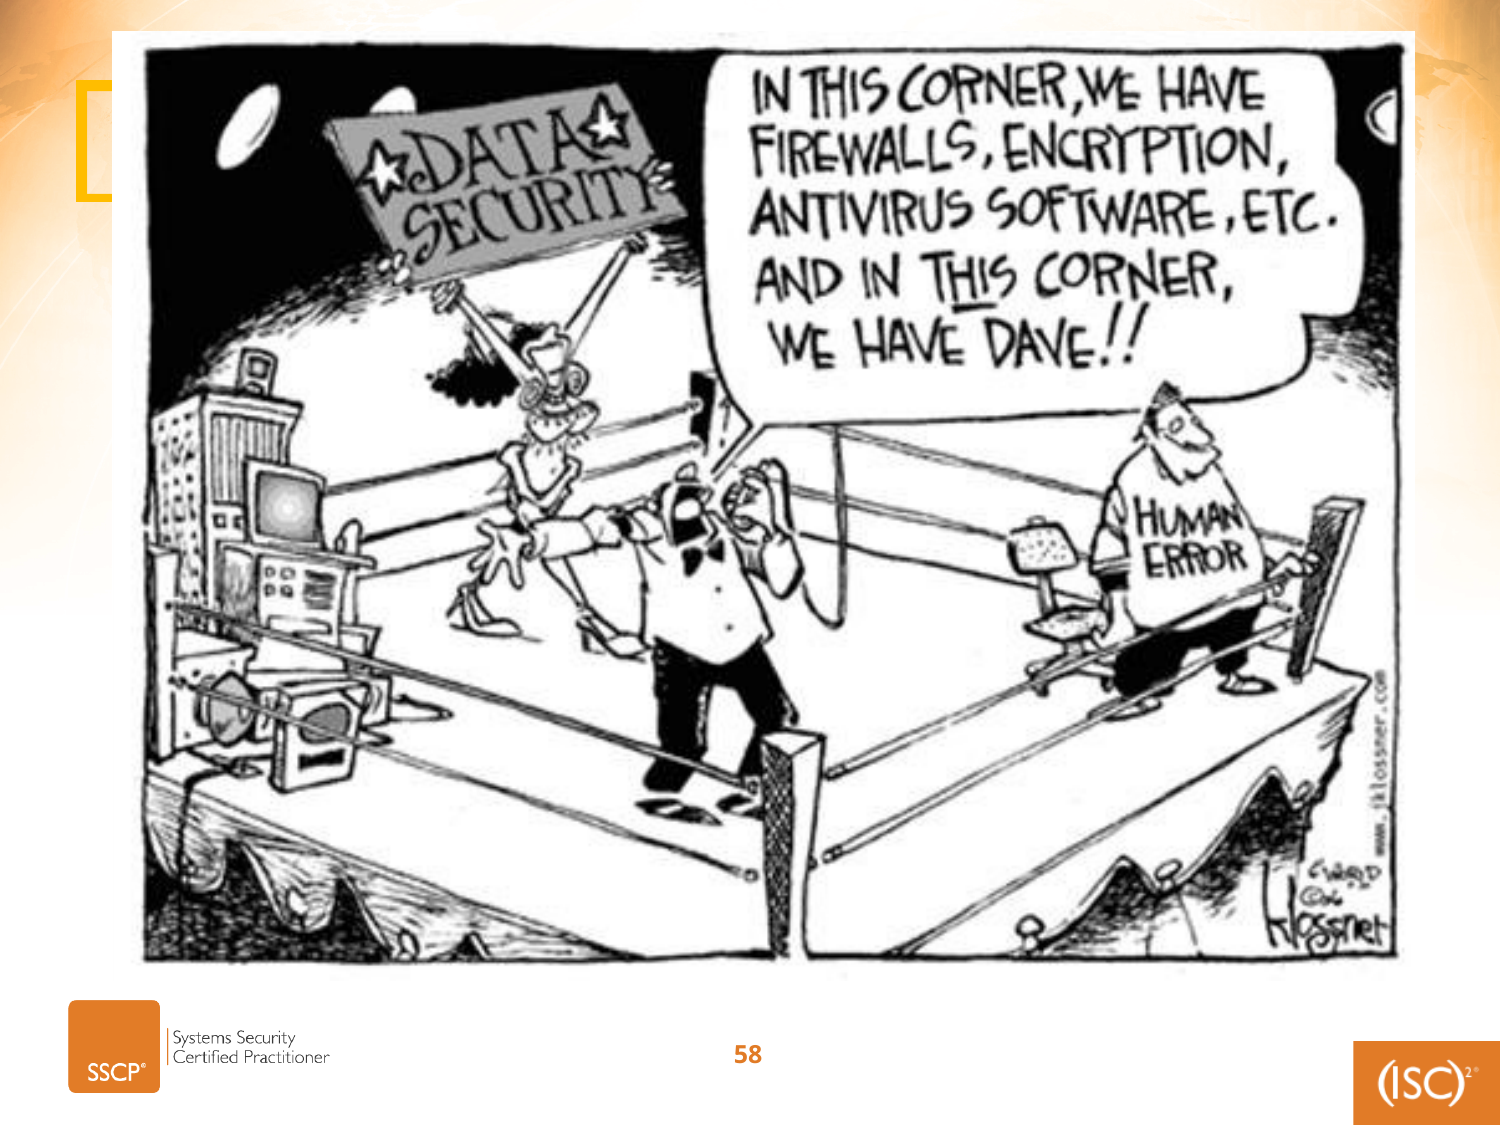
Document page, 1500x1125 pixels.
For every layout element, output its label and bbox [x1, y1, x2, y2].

picture [60, 993, 417, 1100]
picture [0, 0, 1500, 981]
